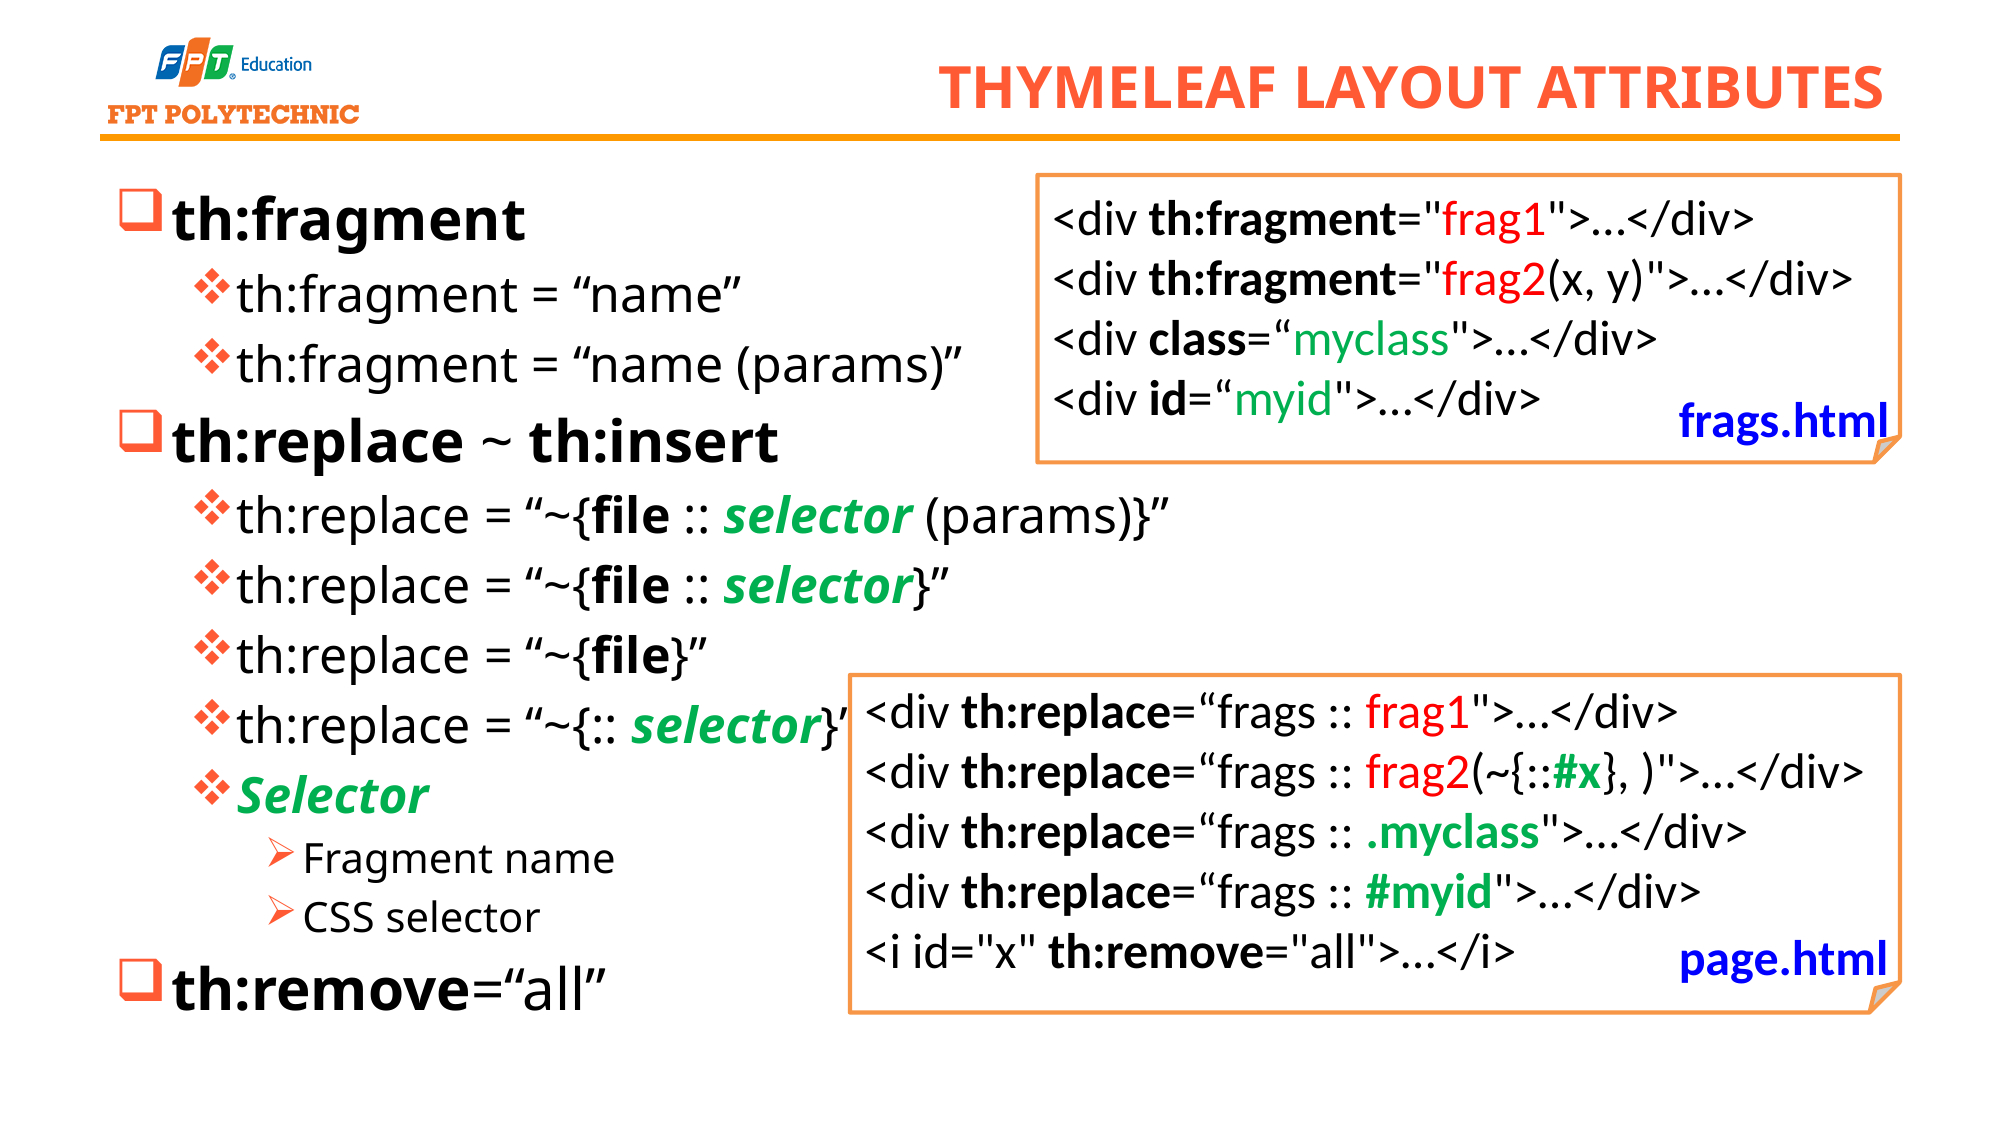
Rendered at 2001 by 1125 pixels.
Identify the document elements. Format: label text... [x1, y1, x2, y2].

text_box frags.html [1664, 380, 1905, 456]
picture [99, 25, 367, 134]
list th:fragment th:fragment = “name” th:fragment = “name (params)” th:replace ~ th:insert th:replace = “~{file :: selector (params)}” th:replace = “~{file :: selector}” th:replace = “~{file}” th:replace = “~{:: selector}” Selector Fragment name CSS selector th:remove=“all” [99, 174, 1900, 1100]
picture [99, 135, 367, 143]
title Thymeleaf Layout Attributes [366, 45, 1900, 125]
text_box <div th:replace=“frags :: frag1">…</div> <div th:replace=“frags :: frag2(~{::#x}, )">…</div> <div th:replace=“frags :: .myclass">…</div> <div th:replace=“frags :: #myid">…</div> <i id="x" th:remove="all">…</i> [847, 672, 1903, 1015]
text_box page.html [1663, 918, 1904, 994]
text_box <div th:fragment="frag1">…</div> <div th:fragment="frag2(x, y)">…</div> <div class=“myclass">…</div> <div id=“myid">…</div> [1035, 172, 1903, 465]
